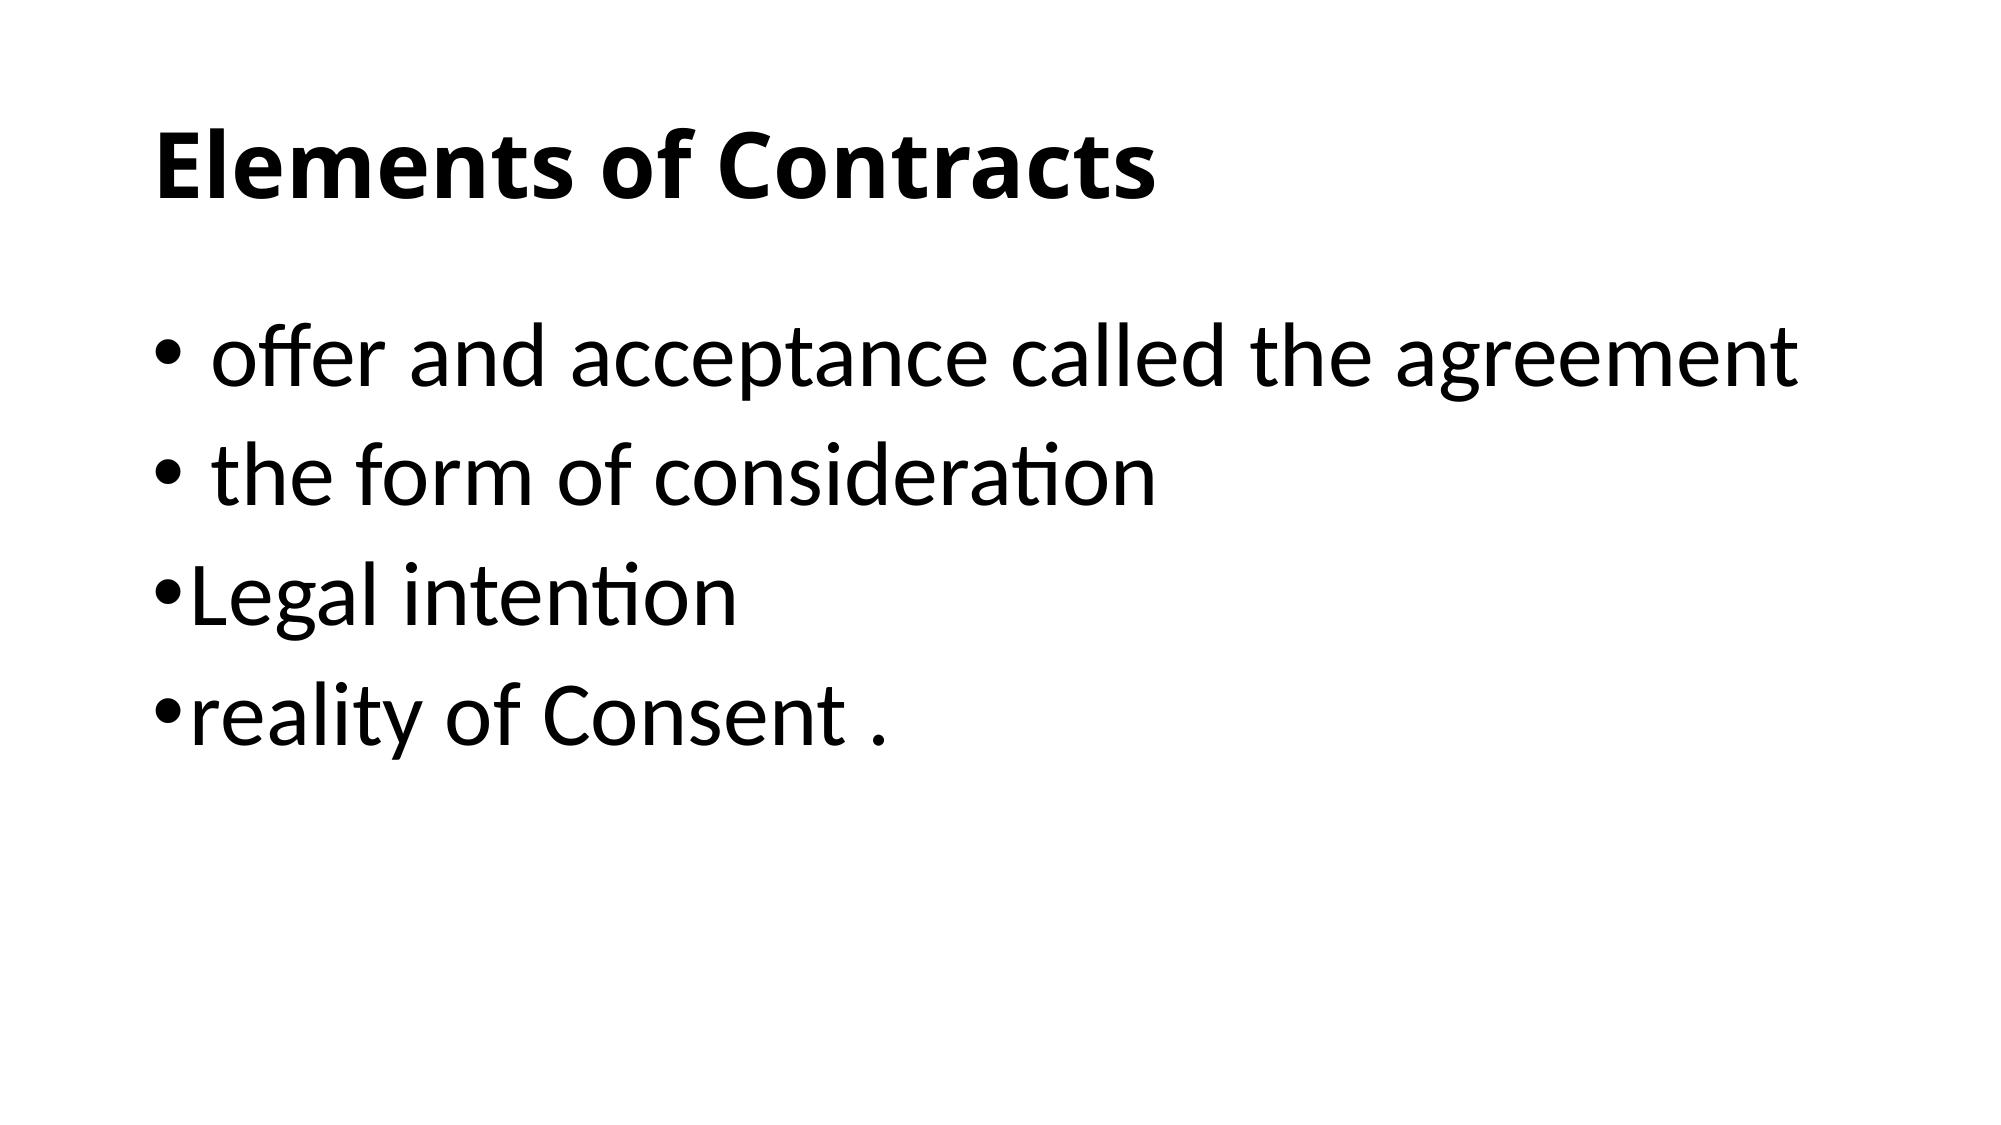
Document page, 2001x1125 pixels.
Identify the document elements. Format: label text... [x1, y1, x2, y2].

title Elements of Contracts [137, 59, 1863, 278]
list offer and acceptance called the agreement the form of consideration Legal intention reality of Consent . [137, 299, 1863, 1014]
